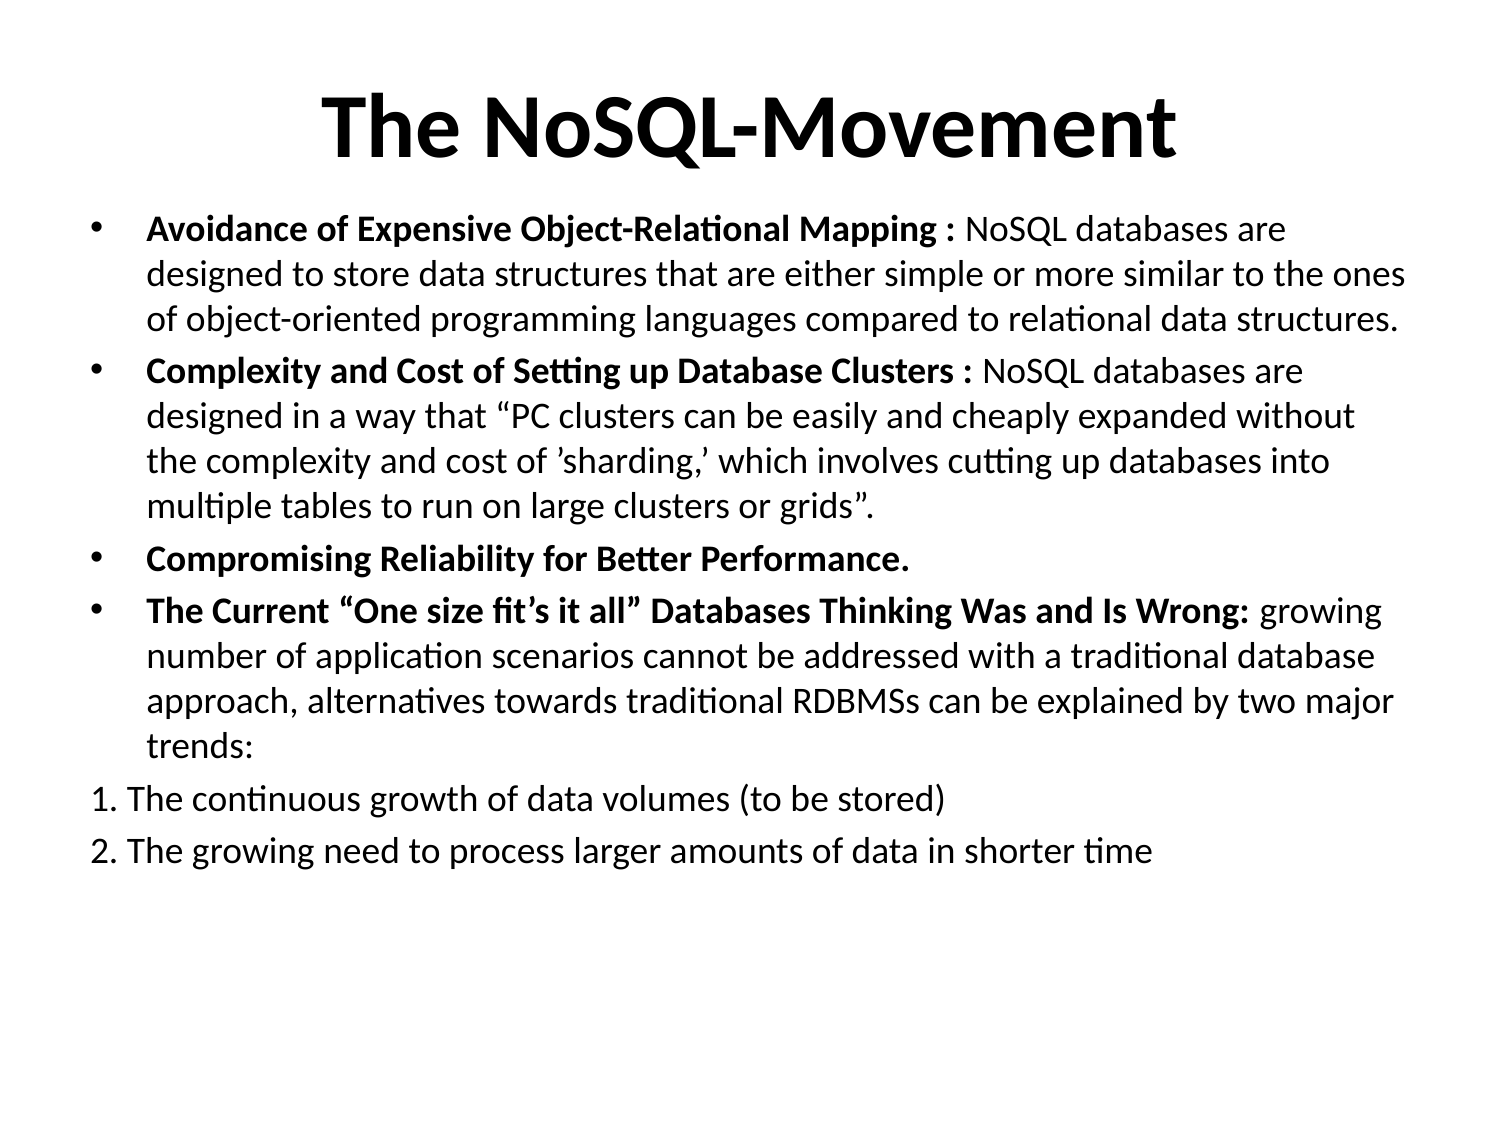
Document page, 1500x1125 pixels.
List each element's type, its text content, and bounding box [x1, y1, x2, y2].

title The NoSQL-Movement [75, 45, 1425, 196]
list Avoidance of Expensive Object-Relational Mapping : NoSQL databases are designed to store data structures that are either simple or more similar to the ones of object-oriented programming languages compared to relational data structures. Complexity and Cost of Setting up Database Clusters : NoSQL databases are designed in a way that “PC clusters can be easily and cheaply expanded without the complexity and cost of ’sharding,’ which involves cutting up databases into multiple tables to run on large clusters or grids”. Compromising Reliability for Better Performance. The Current “One size fit’s it all” Databases Thinking Was and Is Wrong: growing number of application scenarios cannot be addressed with a traditional database approach, alternatives towards traditional RDBMSs can be explained by two major trends: 1. The continuous growth of data volumes (to be stored) 2. The growing need to process larger amounts of data in shorter time [75, 196, 1425, 1005]
